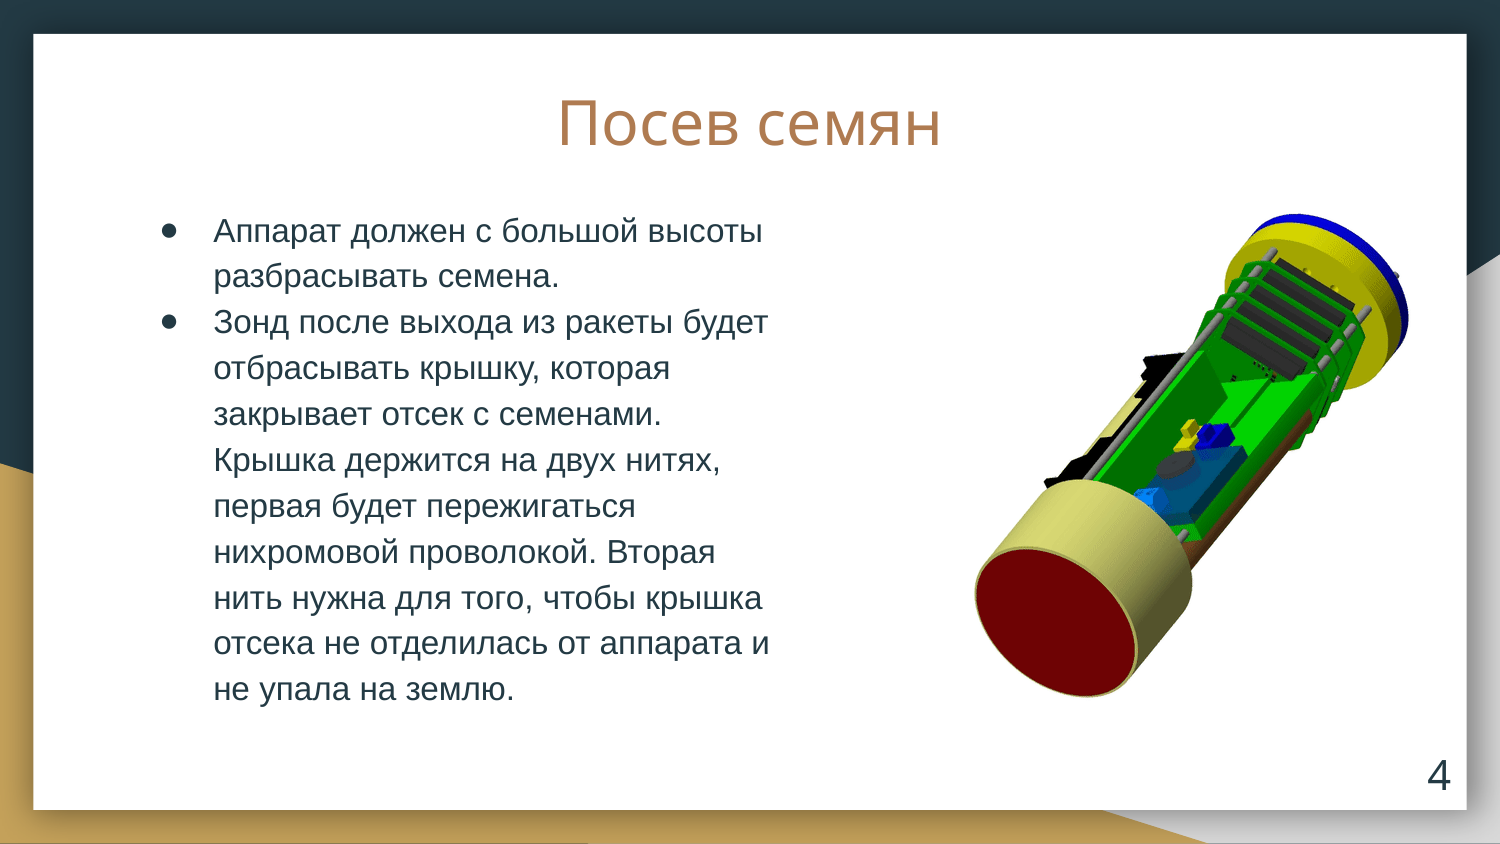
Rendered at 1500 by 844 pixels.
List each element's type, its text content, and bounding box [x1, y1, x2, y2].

picture [833, 195, 1434, 721]
list Аппарат должен с большой высоты разбрасывать семена. Зонд после выхода из ракеты будет отбрасывать крышку, которая закрывает отсек с семенами. Крышка держится на двух нитях, первая будет пережигаться нихромовой проволокой. Вторая нить нужна для того, чтобы крышка отсека не отделилась от аппарата и не упала на землю. [123, 187, 809, 717]
title Посев семян [540, 67, 960, 171]
slide_number ‹#› [1376, 745, 1467, 810]
